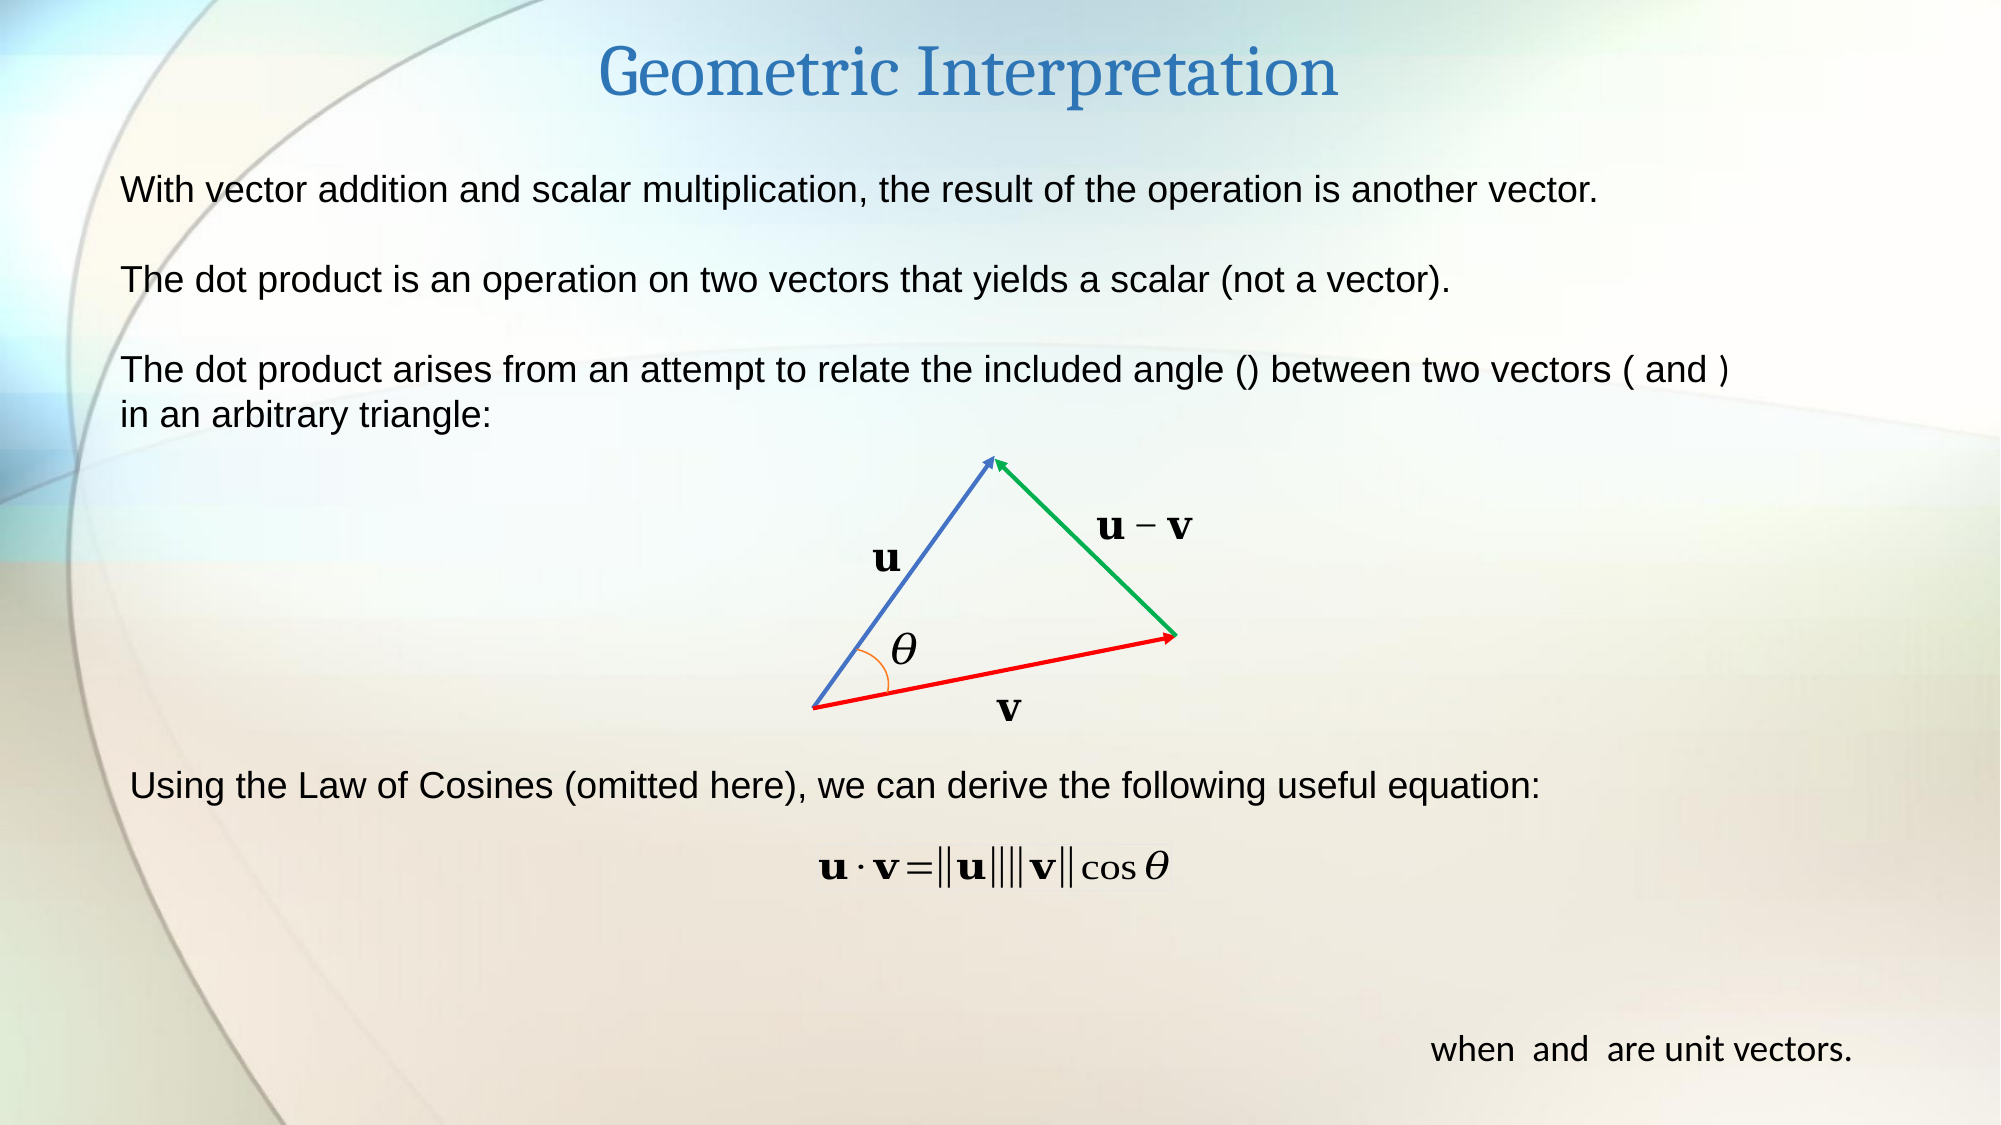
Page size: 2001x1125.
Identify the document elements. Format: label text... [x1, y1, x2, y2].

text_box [810, 455, 1194, 732]
picture [0, 0, 2001, 1125]
text_box Using the Law of Cosines (omitted here), we can derive the following useful equation: [114, 753, 1603, 814]
text_box Geometric Interpretation [77, 15, 1863, 118]
